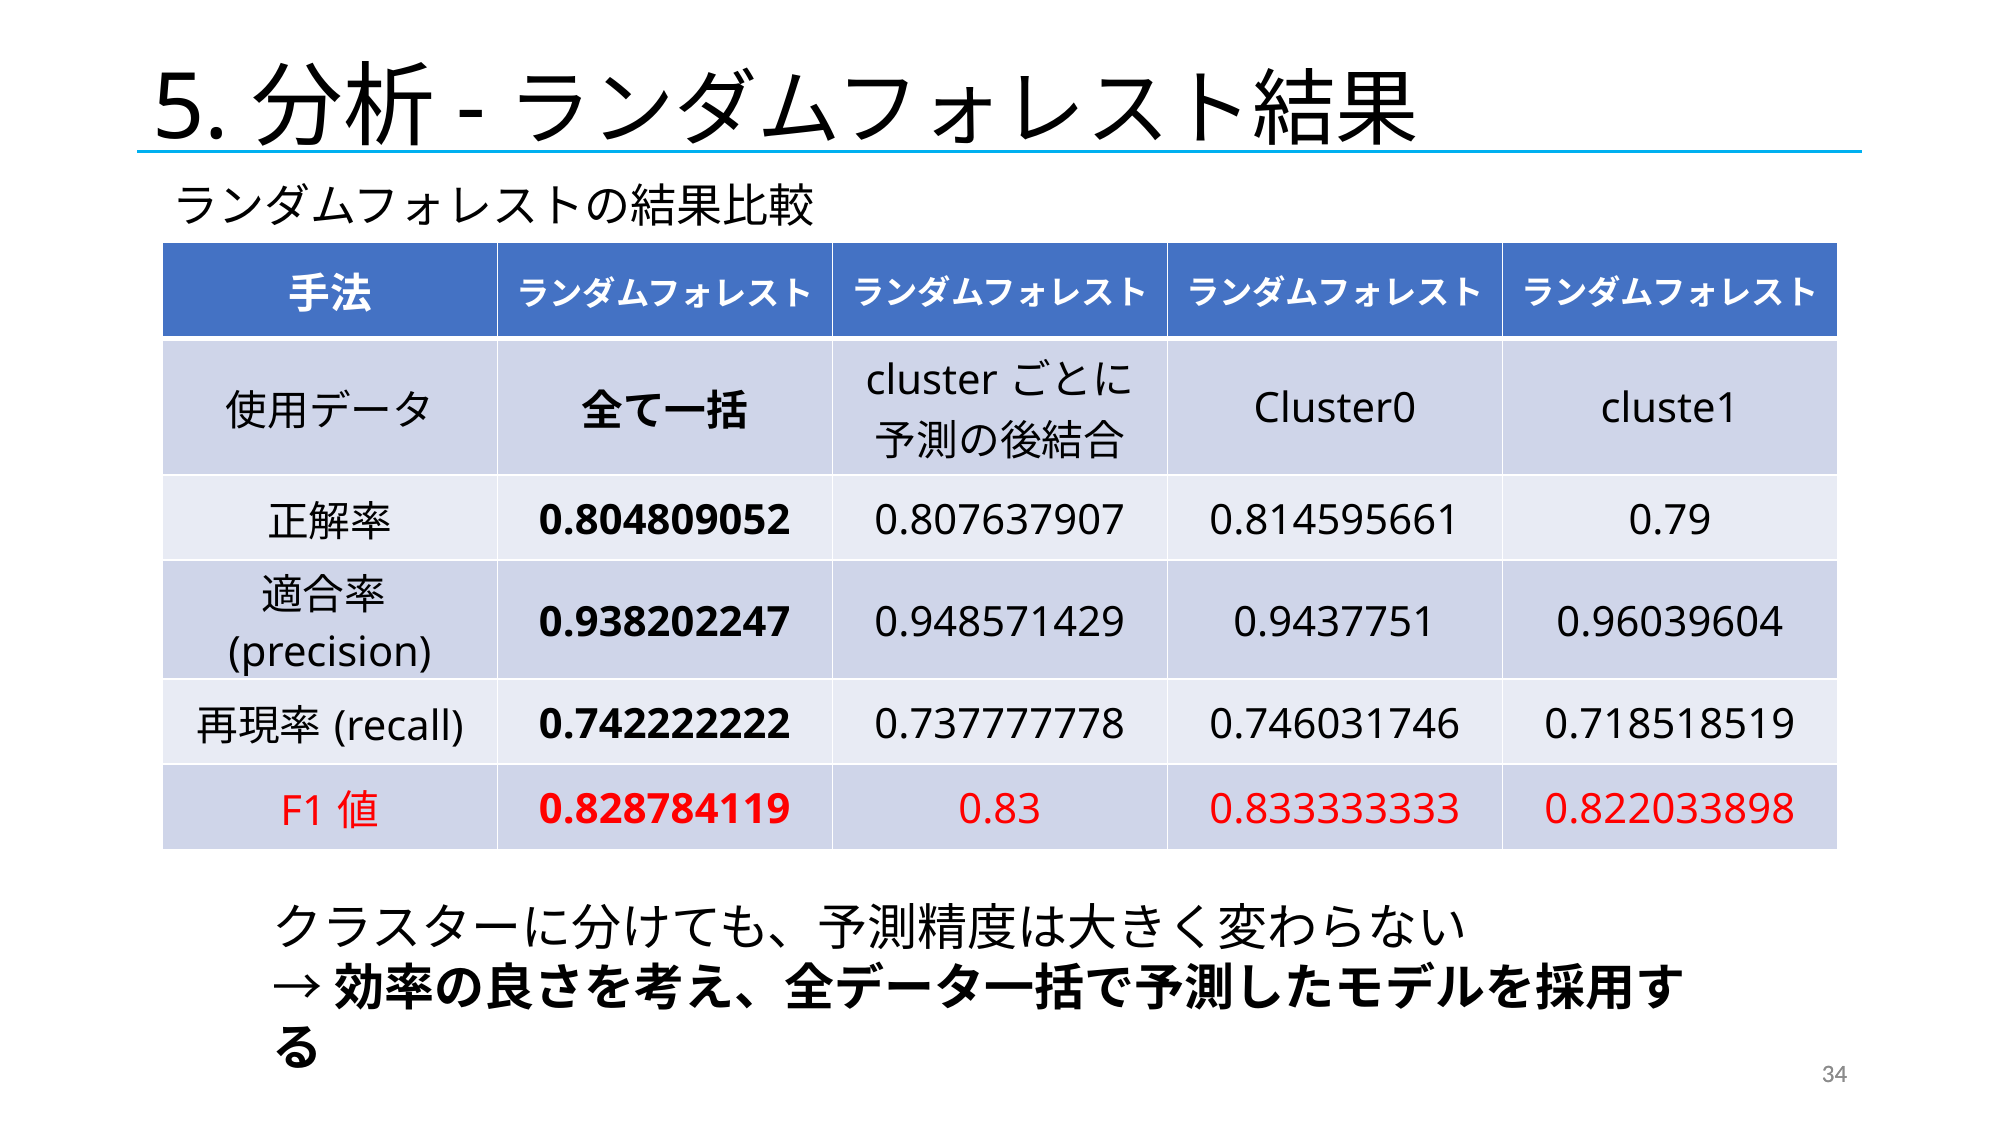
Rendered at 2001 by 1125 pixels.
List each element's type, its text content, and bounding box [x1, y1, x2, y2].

table_cell 0.737777778 [833, 680, 1167, 763]
title 5.分析-ランダムフォレスト結果 [137, 0, 1863, 151]
table_header ランダムフォレスト [1503, 243, 1837, 336]
table_cell 0.83 [833, 765, 1167, 849]
table_cell 0.742222222 [498, 680, 832, 763]
list ランダムフォレストの結果比較 [157, 175, 951, 242]
table_cell 0.807637907 [833, 476, 1167, 559]
table_cell 適合率(precision) [163, 561, 497, 678]
table_cell 0.828784119 [498, 765, 832, 849]
table_header ランダムフォレスト [1168, 243, 1502, 336]
table_cell 0.804809052 [498, 476, 832, 559]
table_cell 使用データ [163, 341, 497, 474]
table_cell Cluster0 [1168, 341, 1502, 474]
table_cell 全て一括 [498, 341, 832, 474]
table_header ランダムフォレスト [498, 243, 832, 336]
table_cell clusterごとに予測の後結合 [833, 341, 1167, 474]
table_cell cluste1 [1503, 341, 1837, 474]
table_cell 0.96039604 [1503, 561, 1837, 678]
table_cell 0.746031746 [1168, 680, 1502, 763]
text_box 34 [1412, 1042, 1863, 1103]
table_header ランダムフォレスト [833, 243, 1167, 336]
table_cell 0.822033898 [1503, 765, 1837, 849]
table_cell 0.833333333 [1168, 765, 1502, 849]
title 5.分析-ランダムフォレスト結果 [137, 152, 1863, 218]
table_cell 正解率 [163, 476, 497, 559]
table_cell 0.718518519 [1503, 680, 1837, 763]
table_cell 0.938202247 [498, 561, 832, 678]
table_cell 0.948571429 [833, 561, 1167, 678]
table_cell 再現率(recall) [163, 680, 497, 763]
table_cell 0.9437751 [1168, 561, 1502, 678]
table_cell 0.79 [1503, 476, 1837, 559]
table_header 手法 [163, 243, 497, 336]
table_cell F1値 [163, 765, 497, 849]
table_cell 0.814595661 [1168, 476, 1502, 559]
text_box クラスターに分けても、予測精度は大きく変わらない →効率の良さを考え、全データ一括で予測したモデルを採用する [257, 888, 1742, 1083]
